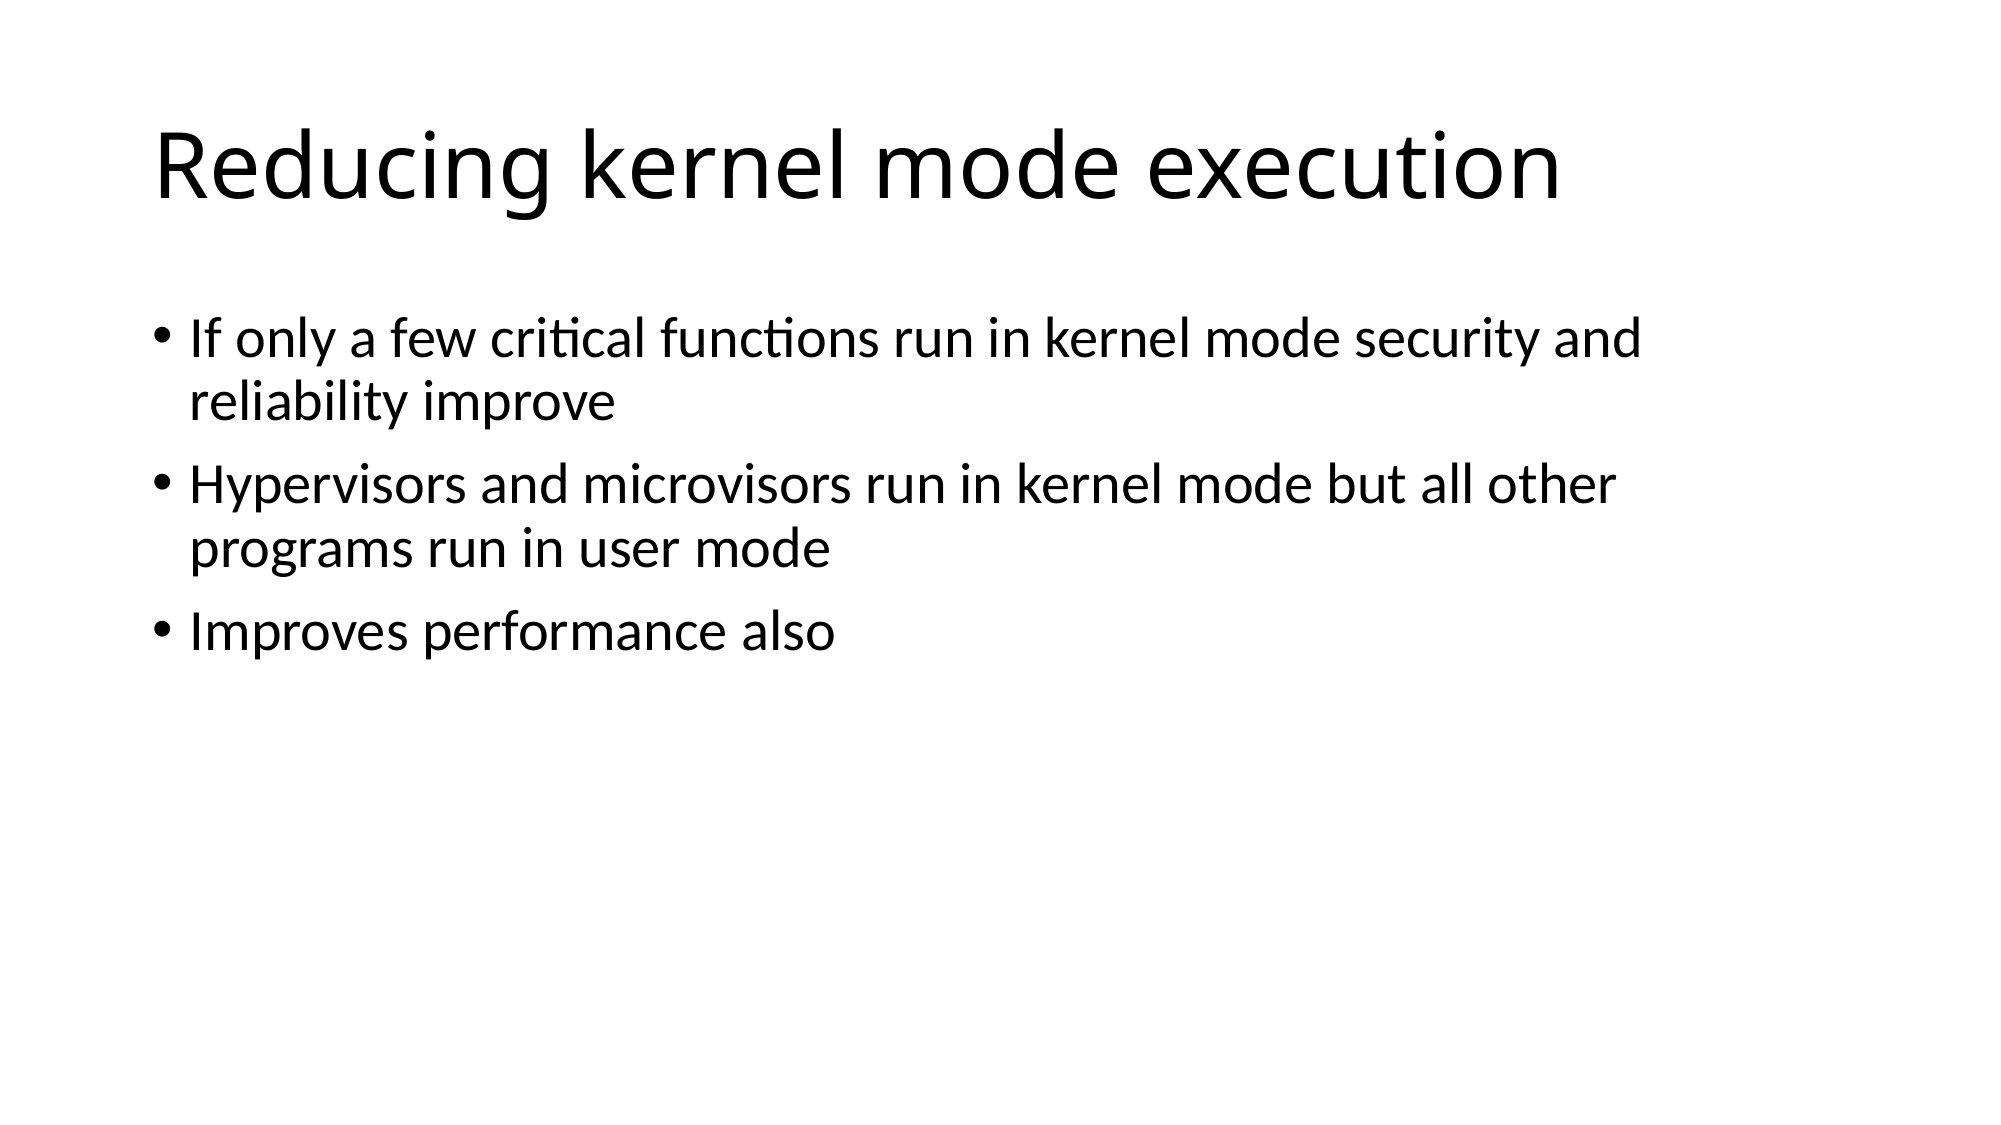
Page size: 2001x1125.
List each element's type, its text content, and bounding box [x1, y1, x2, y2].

list If only a few critical functions run in kernel mode security and reliability improve Hypervisors and microvisors run in kernel mode but all other programs run in user mode Improves performance also [137, 299, 1863, 1014]
title Reducing kernel mode execution [137, 59, 1863, 278]
